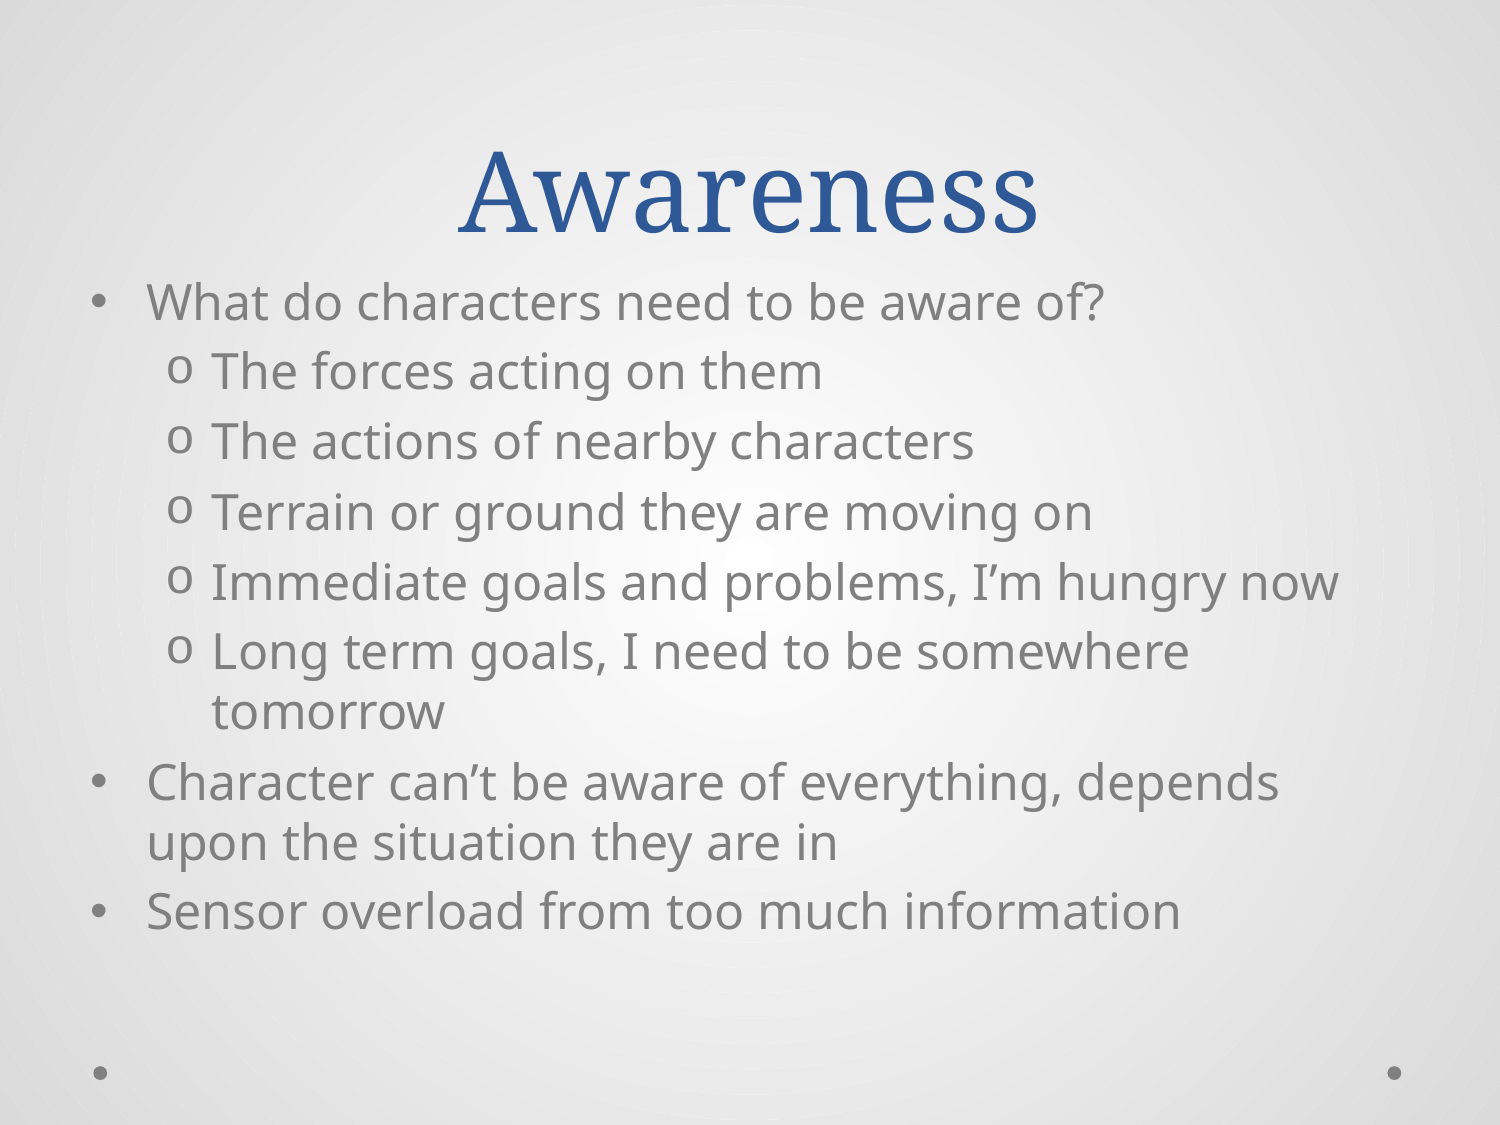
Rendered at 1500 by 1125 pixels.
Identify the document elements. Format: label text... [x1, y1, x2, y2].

title Awareness [75, 0, 1425, 262]
list What do characters need to be aware of? The forces acting on them The actions of nearby characters Terrain or ground they are moving on Immediate goals and problems, I’m hungry now Long term goals, I need to be somewhere tomorrow Character can’t be aware of everything, depends upon the situation they are in Sensor overload from too much information [75, 262, 1425, 1005]
